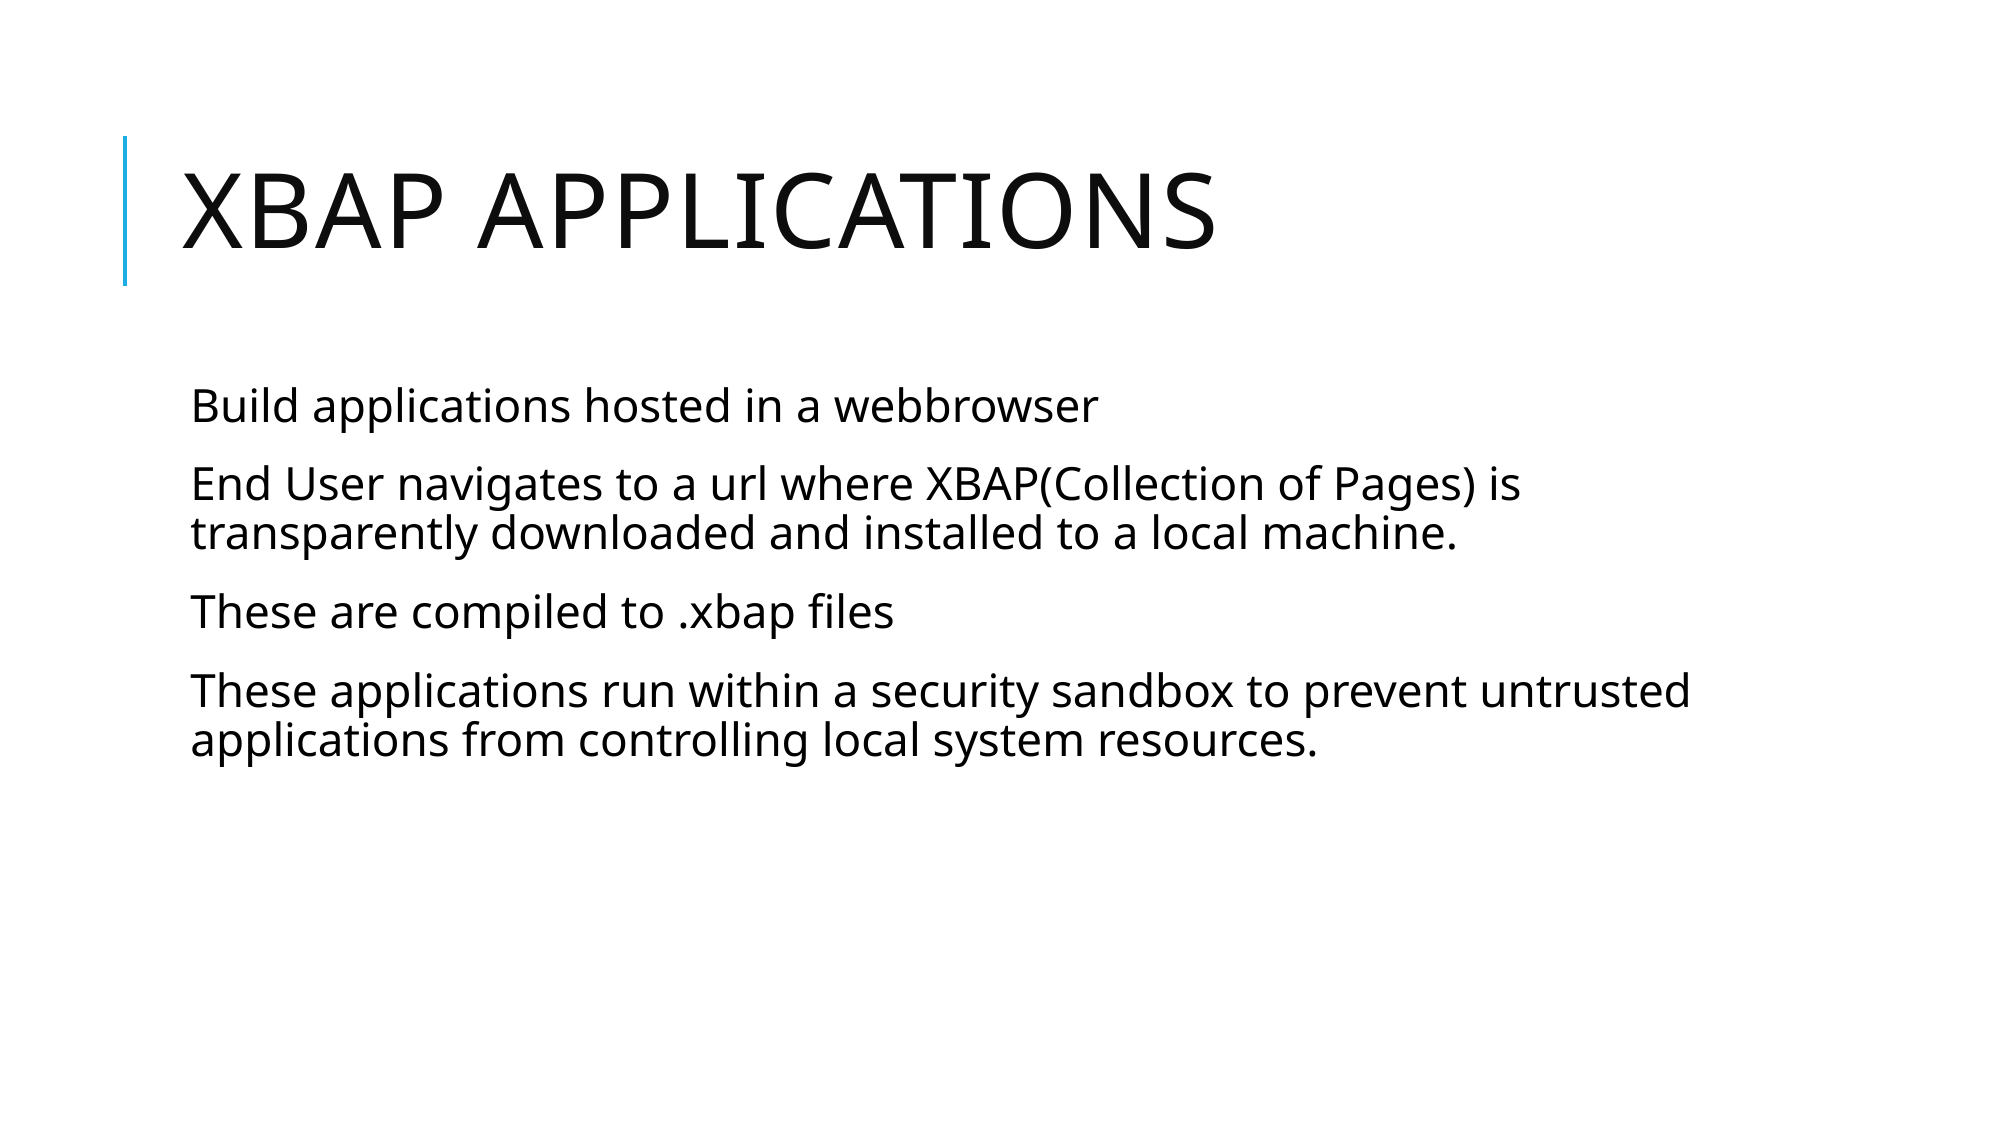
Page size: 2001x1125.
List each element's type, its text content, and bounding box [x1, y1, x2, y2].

title XBAP Applications [168, 96, 1763, 342]
list Build applications hosted in a webbrowser End User navigates to a url where XBAP(Collection of Pages) is transparently downloaded and installed to a local machine. These are compiled to .xbap files These applications run within a security sandbox to prevent untrusted applications from controlling local system resources. [168, 375, 1763, 1035]
